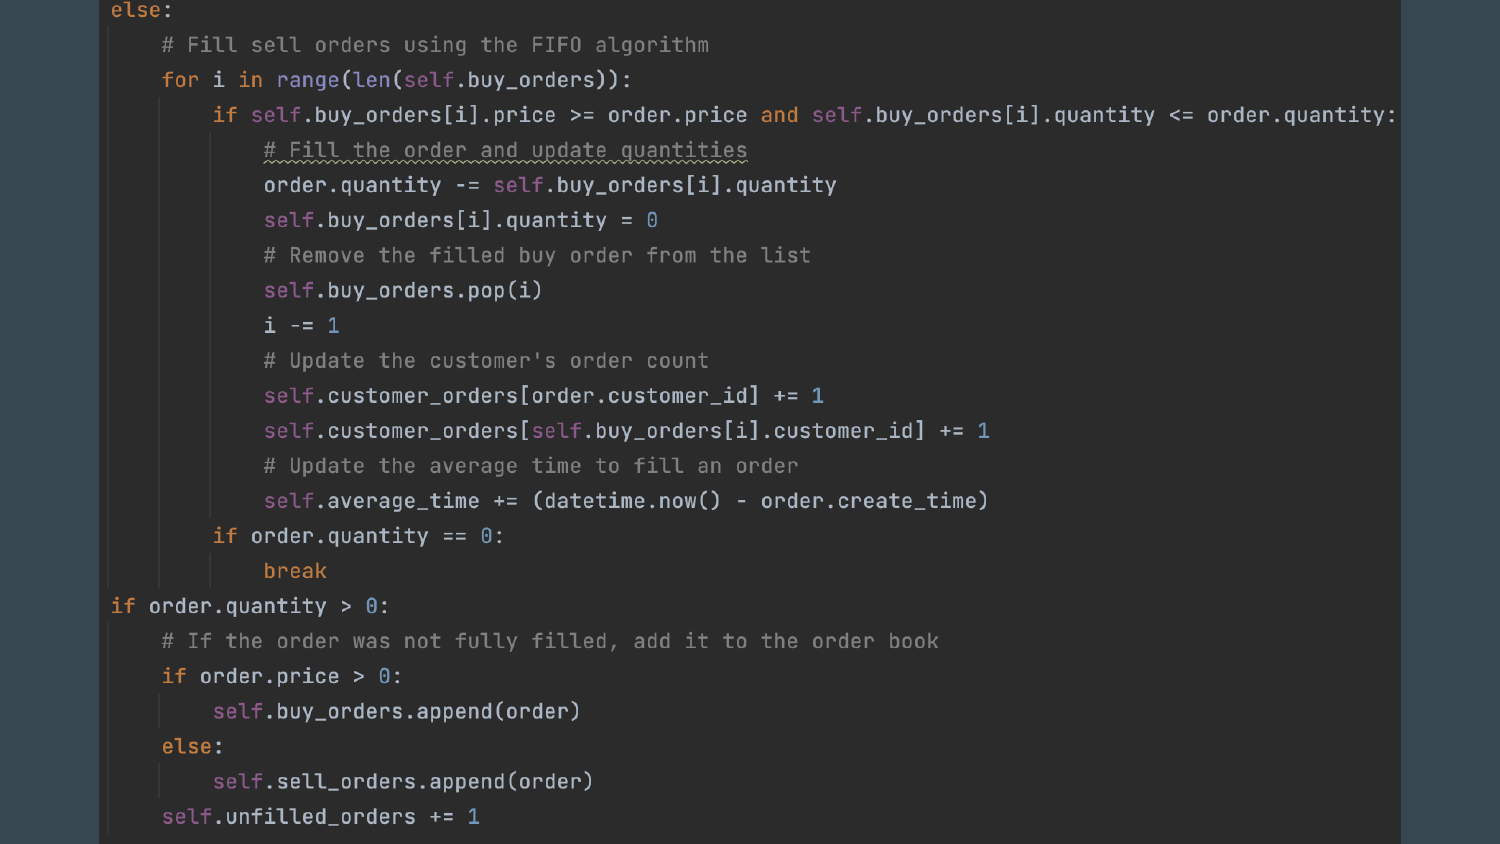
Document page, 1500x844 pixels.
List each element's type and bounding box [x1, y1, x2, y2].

picture [99, 0, 1401, 844]
